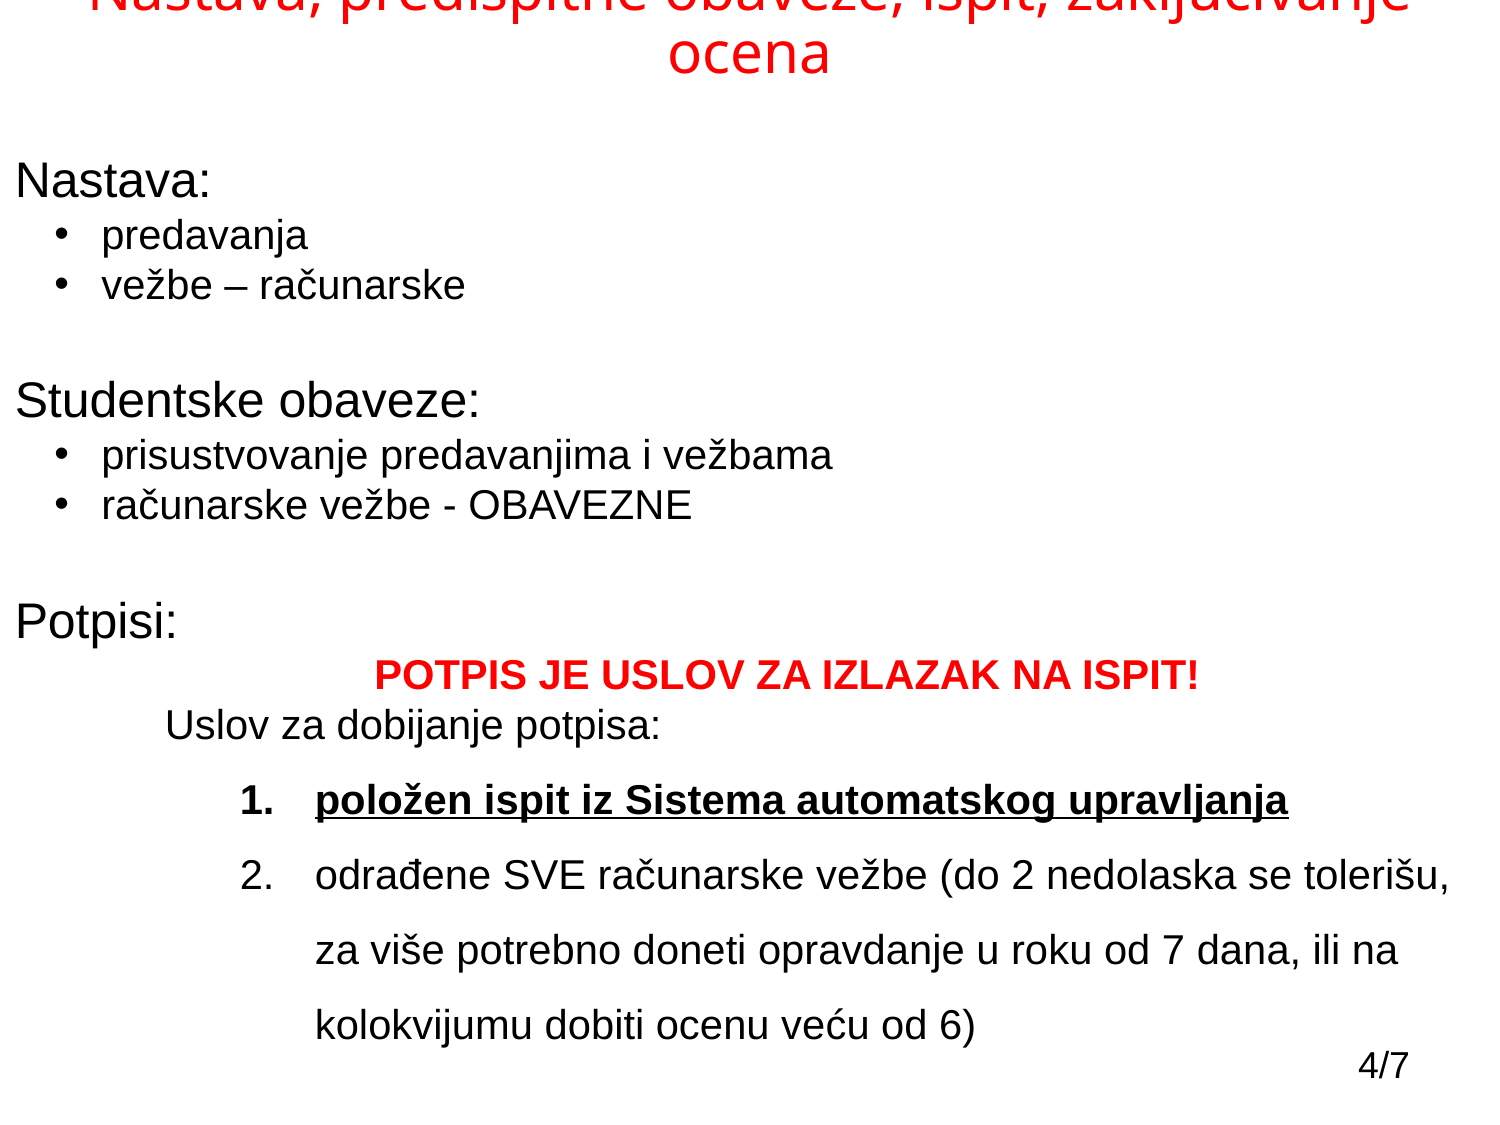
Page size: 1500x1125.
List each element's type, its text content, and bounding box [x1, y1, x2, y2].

slide_number 4/7 [1074, 1024, 1425, 1103]
title Nastava, predispitne obaveze, ispit, zaključivanje ocena [0, 0, 1500, 94]
text_box Nastava: predavanja vežbe – računarske Studentske obaveze: prisustvovanje predavanjima i vežbama računarske vežbe - OBAVEZNE Potpisi: POTPIS JE USLOV ZA IZLAZAK NA ISPIT! Uslov za dobijanje potpisa: položen ispit iz Sistema automatskog upravljanja odrađene SVE računarske vežbe (do 2 nedolaska se tolerišu, za više potrebno doneti opravdanje u roku od 7 dana, ili na kolokvijumu dobiti ocenu veću od 6) [0, 140, 1500, 1056]
